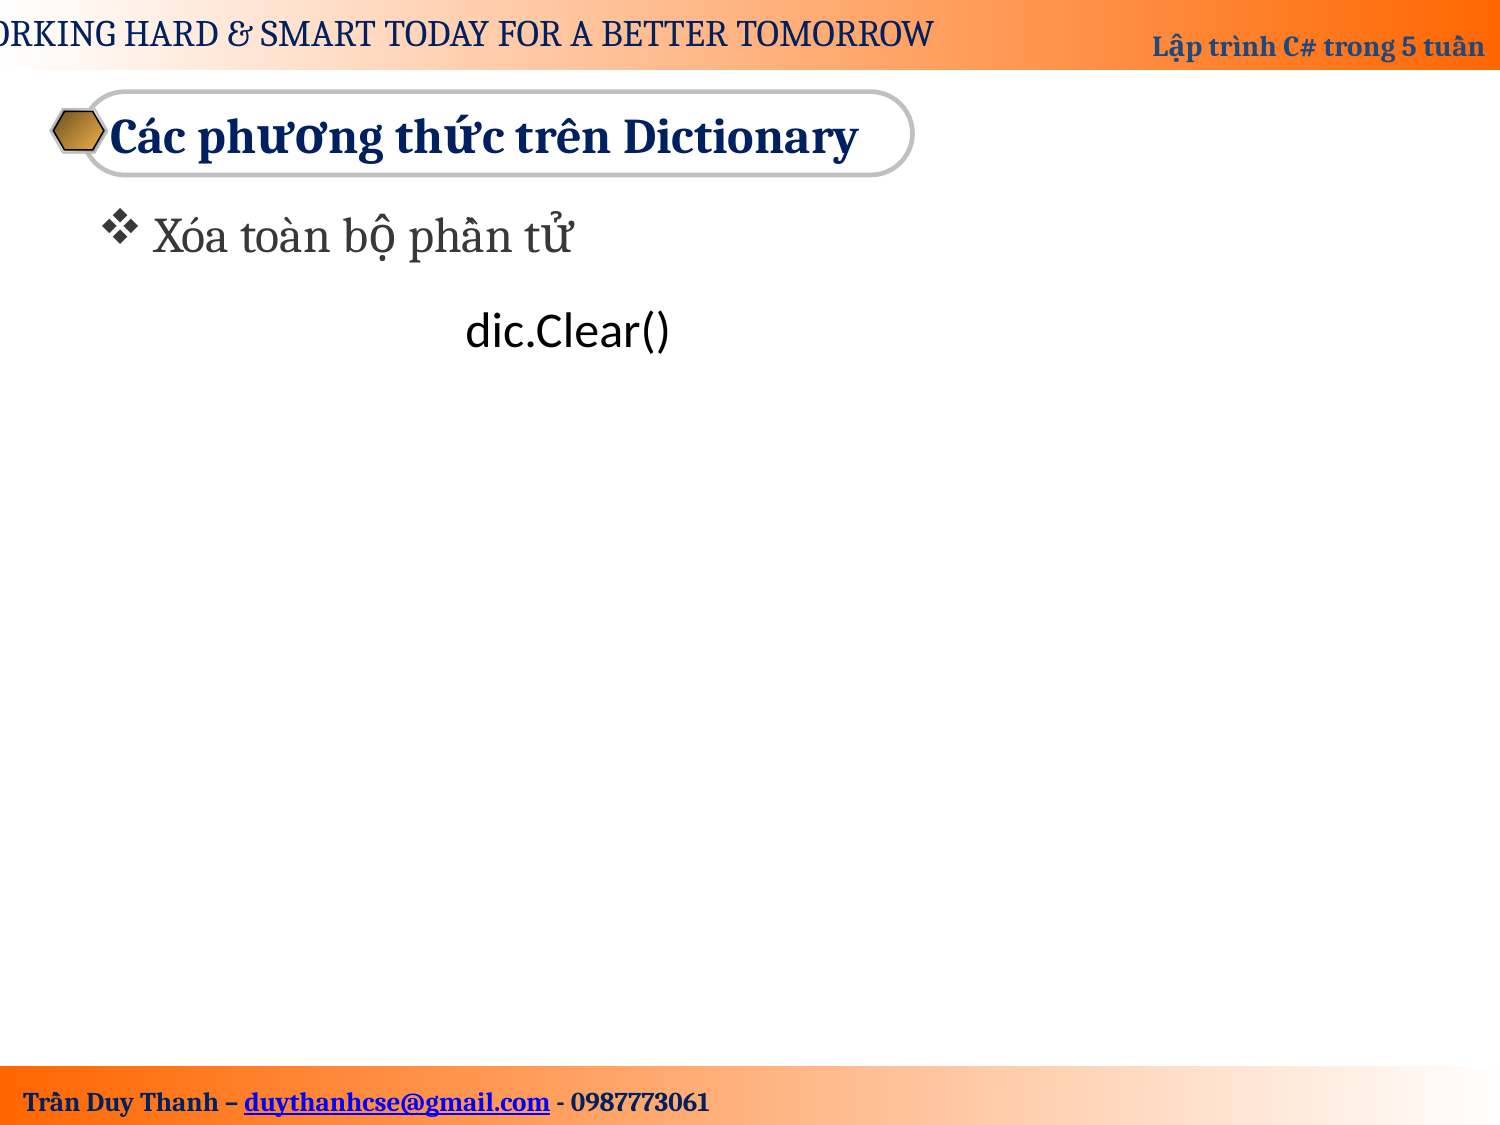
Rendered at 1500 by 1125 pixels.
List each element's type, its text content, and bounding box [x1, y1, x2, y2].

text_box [49, 91, 913, 176]
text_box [1207, 0, 1211, 70]
text_box dic.Clear() [450, 289, 687, 365]
text_box Xóa toàn bộ phần tử [82, 194, 1451, 270]
